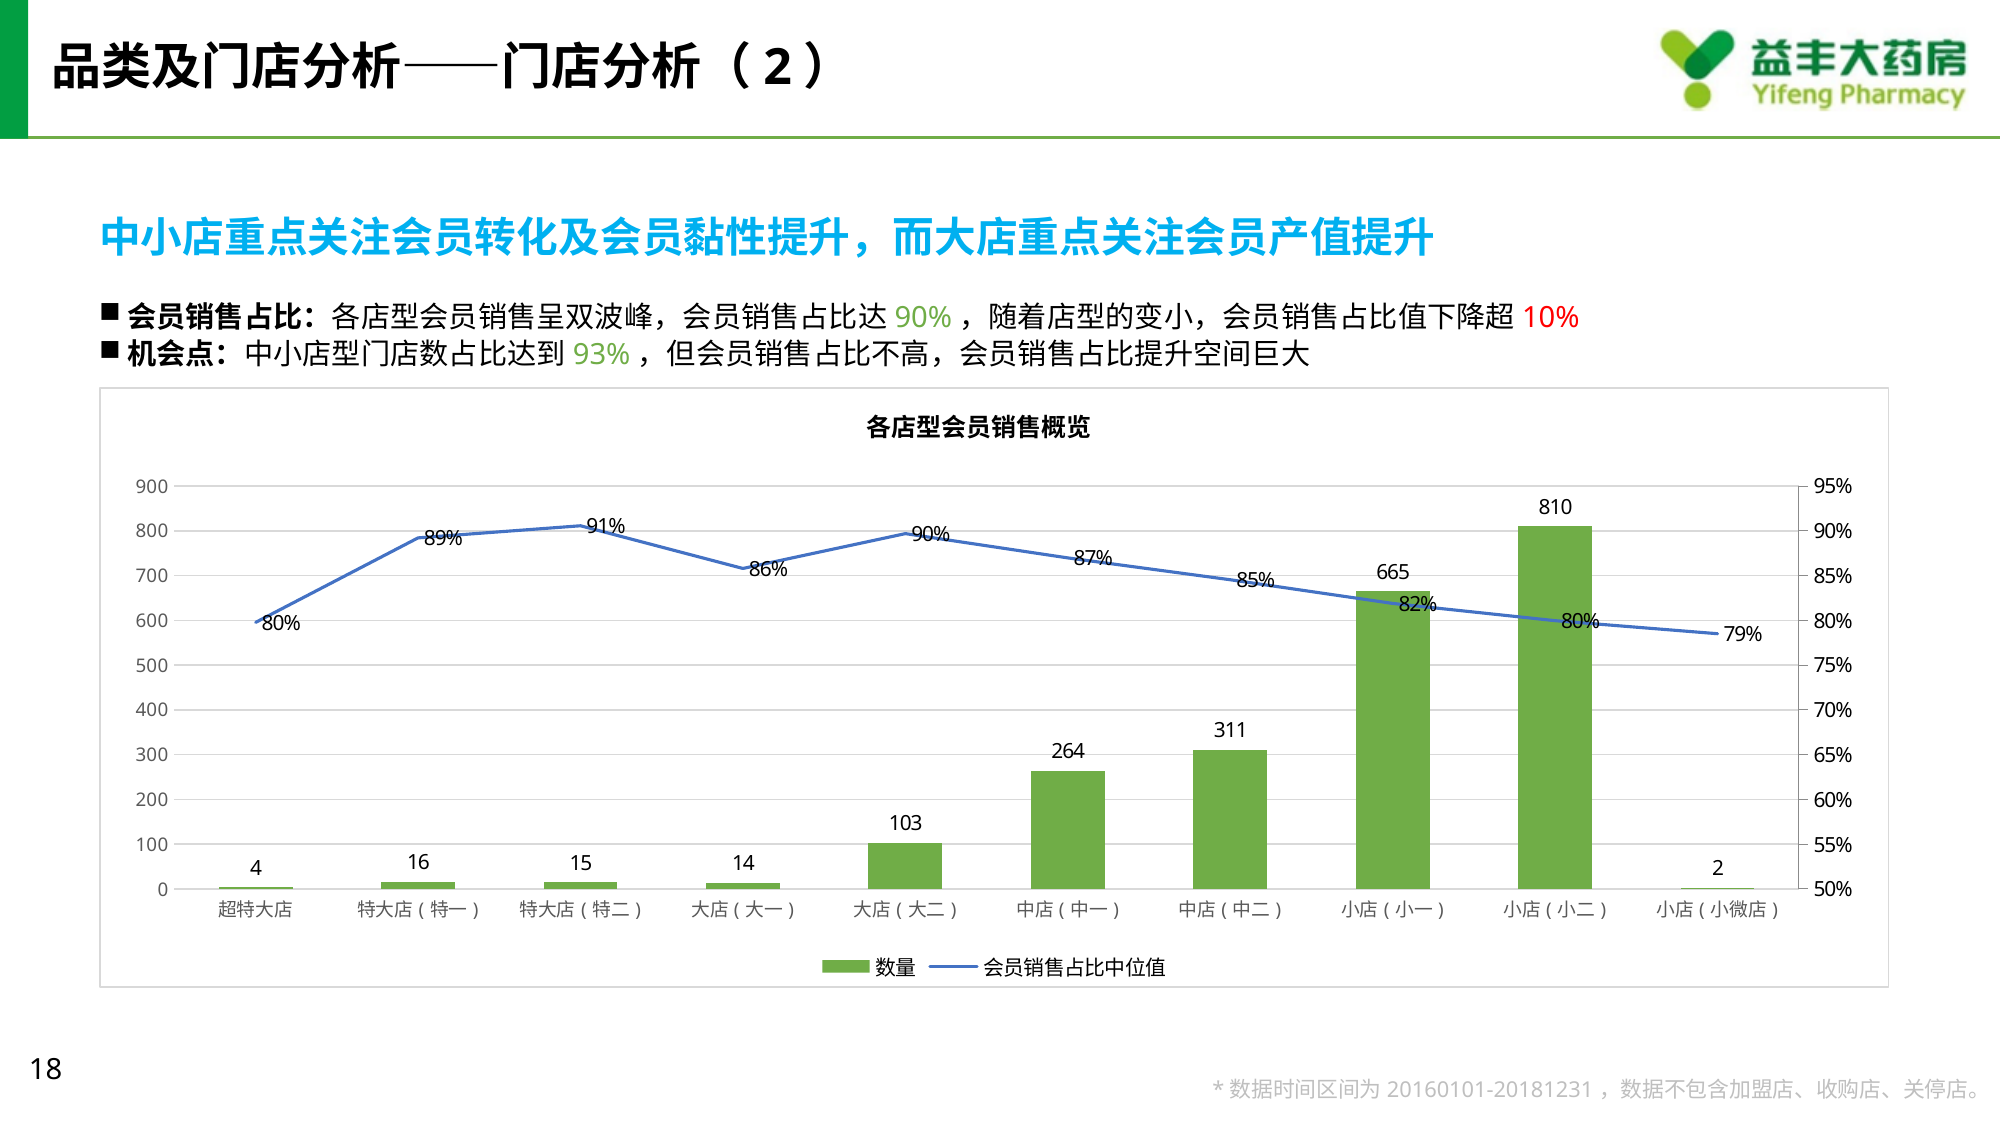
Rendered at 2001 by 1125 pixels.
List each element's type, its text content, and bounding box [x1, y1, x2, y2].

text_box *数据时间区间为20160101-20181231，数据不包含加盟店、收购店、关停店。 [1212, 1078, 1991, 1103]
text_box 会员销售占比：各店型会员销售呈双波峰，会员销售占比达90%，随着店型的变小，会员销售占比值下降超10% 机会点：中小店型门店数占比达到93%，但会员销售占比不高，会员销售占比提升空间巨大 [99, 295, 1840, 371]
chart [99, 387, 1890, 988]
text_box 品类及门店分析——门店分析（2） [51, 41, 996, 97]
text_box 中小店重点关注会员转化及会员黏性提升，而大店重点关注会员产值提升 [99, 223, 1909, 262]
text_box [1600, 973, 2000, 1125]
picture [1640, 11, 1991, 127]
text_box [0, 0, 29, 140]
text_box [14, 1042, 150, 1103]
